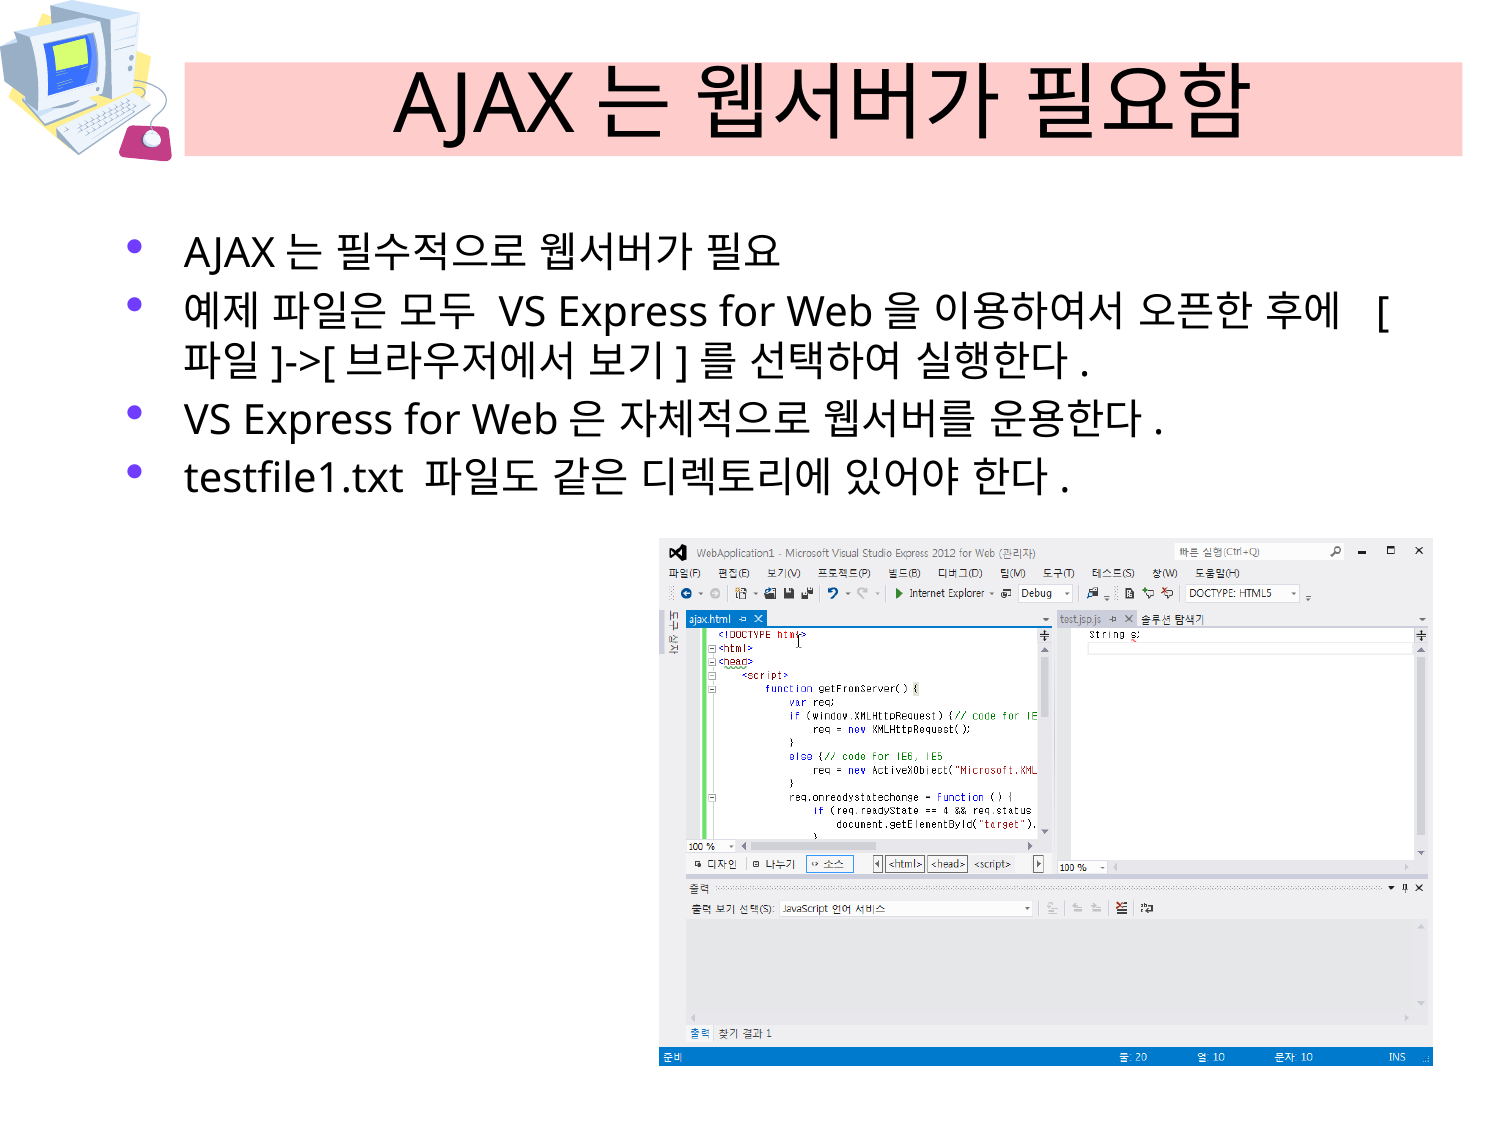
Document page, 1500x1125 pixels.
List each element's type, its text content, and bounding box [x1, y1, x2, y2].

picture [659, 537, 1434, 1066]
title AJAX는 웹서버가 필요함 [184, 62, 1463, 157]
list AJAX는 필수적으로 웹서버가 필요 예제 파일은 모두 VS Express for Web을 이용하여서 오픈한 후에 [파일]->[브라우저에서 보기]를 선택하여 실행한다. VS Express for Web은 자체적으로 웹서버를 운용한다. testfile1.txt 파일도 같은 디렉토리에 있어야 한다. [112, 218, 1460, 900]
